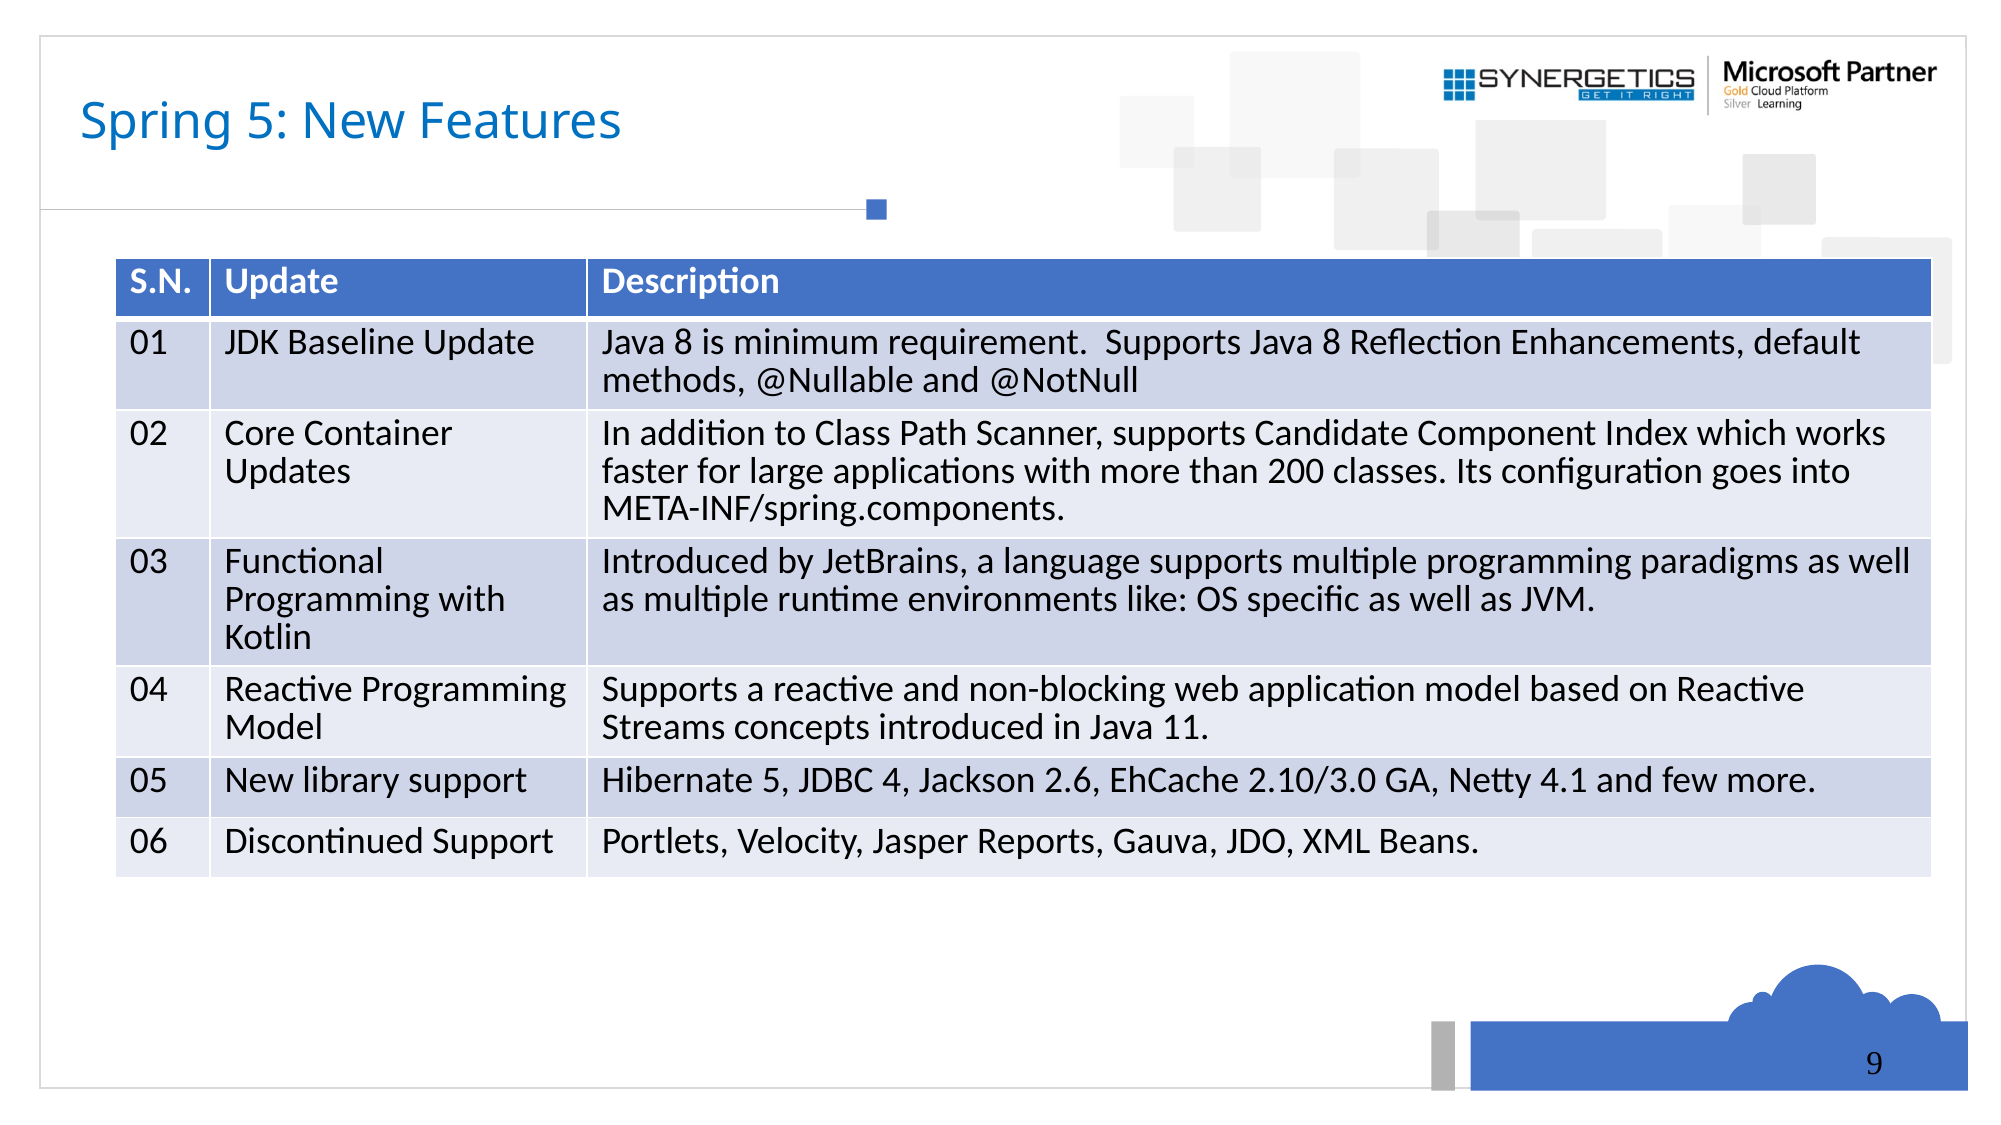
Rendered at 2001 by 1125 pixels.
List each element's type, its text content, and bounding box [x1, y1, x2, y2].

table_header Update [211, 259, 586, 316]
table_cell 04 [116, 667, 209, 756]
table_cell Supports a reactive and non-blocking web application model based on Reactive Streams concepts introduced in Java 11. [588, 667, 1931, 756]
table_cell 02 [116, 411, 209, 537]
table_header S.N. [116, 259, 209, 316]
table_cell Hibernate 5, JDBC 4, Jackson 2.6, EhCache 2.10/3.0 GA, Netty 4.1 and few more. [588, 758, 1931, 817]
picture [1431, 48, 1955, 120]
table_cell JDK Baseline Update [211, 322, 586, 409]
table_cell 01 [116, 322, 209, 409]
table_cell Discontinued Support [211, 818, 586, 877]
table_cell Java 8 is minimum requirement. Supports Java 8 Reflection Enhancements, default methods, @Nullable and @NotNull [588, 322, 1931, 409]
table_header Description [588, 259, 1931, 316]
table_cell 05 [116, 758, 209, 817]
table_cell In addition to Class Path Scanner, supports Candidate Component Index which works faster for large applications with more than 200 classes. Its configuration goes into META-INF/spring.components. [588, 411, 1931, 537]
table_cell Reactive Programming Model [211, 667, 586, 756]
table_cell Core Container Updates [211, 411, 586, 537]
title Spring 5: New Features [64, 59, 1932, 186]
table_cell New library support [211, 758, 586, 817]
table_cell Introduced by JetBrains, a language supports multiple programming paradigms as well as multiple runtime environments like: OS specific as well as JVM. [588, 539, 1931, 665]
table_cell Functional Programming with Kotlin [211, 539, 586, 665]
table_cell Portlets, Velocity, Jasper Reports, Gauva, JDO, XML Beans. [588, 818, 1931, 877]
table_cell 06 [116, 818, 209, 877]
table_cell 03 [116, 539, 209, 665]
